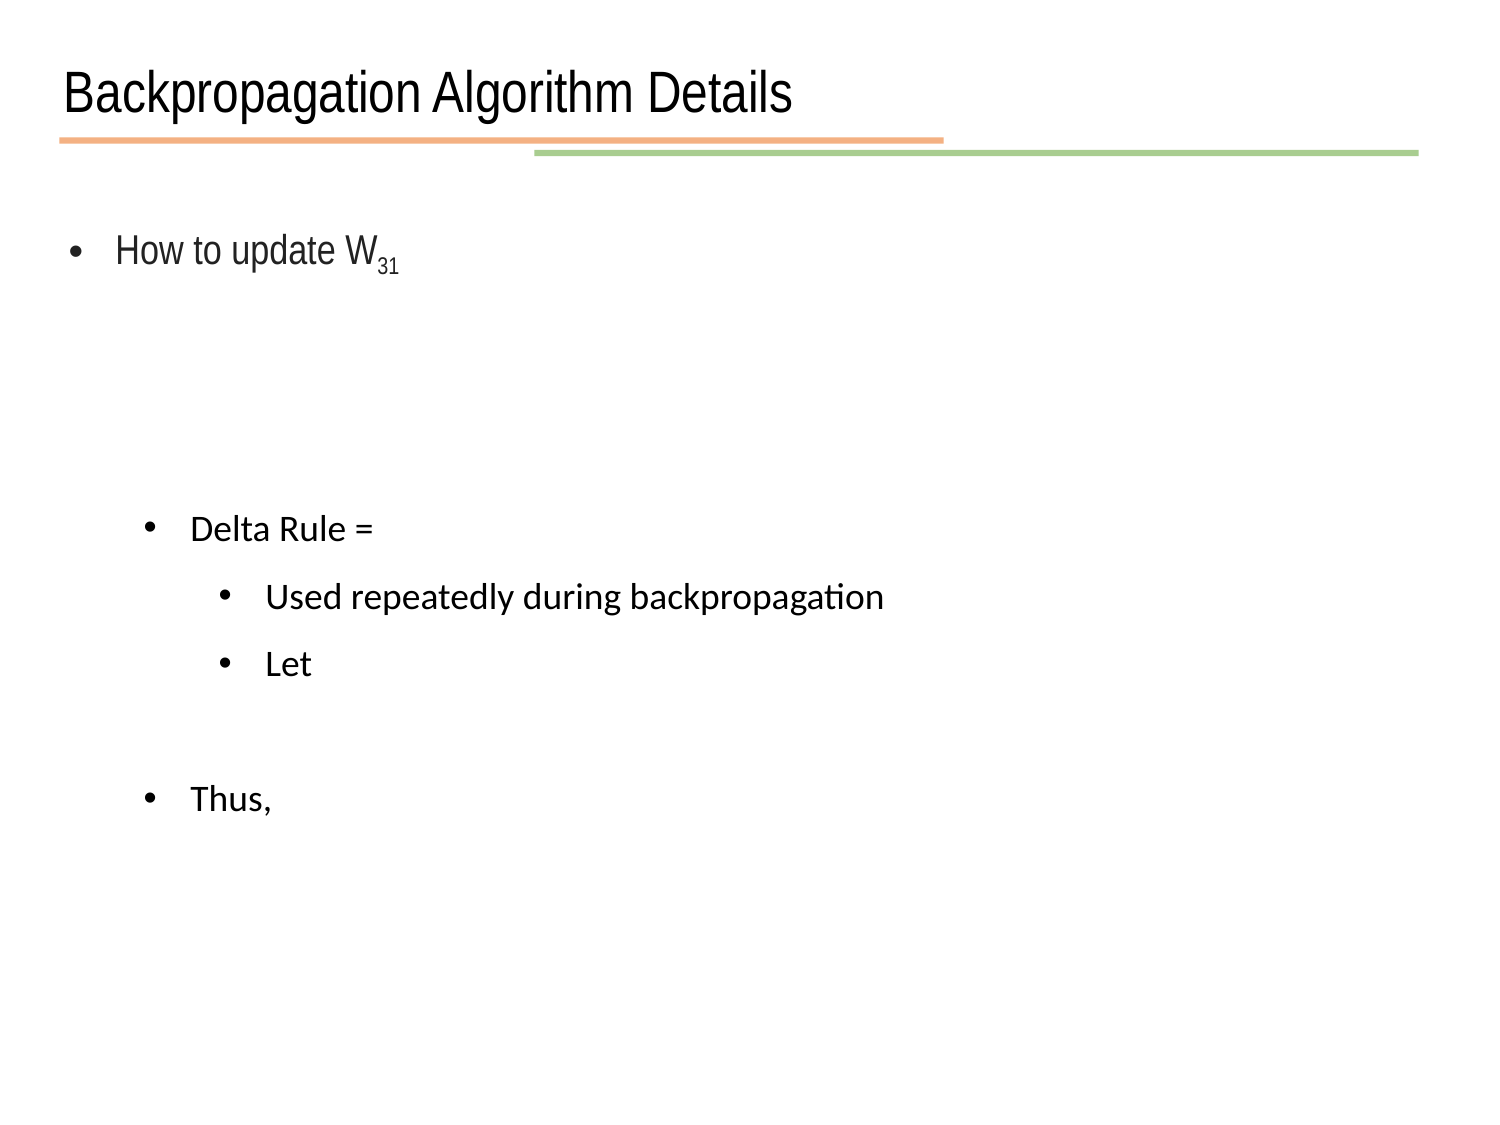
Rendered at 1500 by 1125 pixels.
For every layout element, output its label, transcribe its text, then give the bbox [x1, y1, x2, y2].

text_box Backpropagation Algorithm Details [49, 11, 1451, 132]
